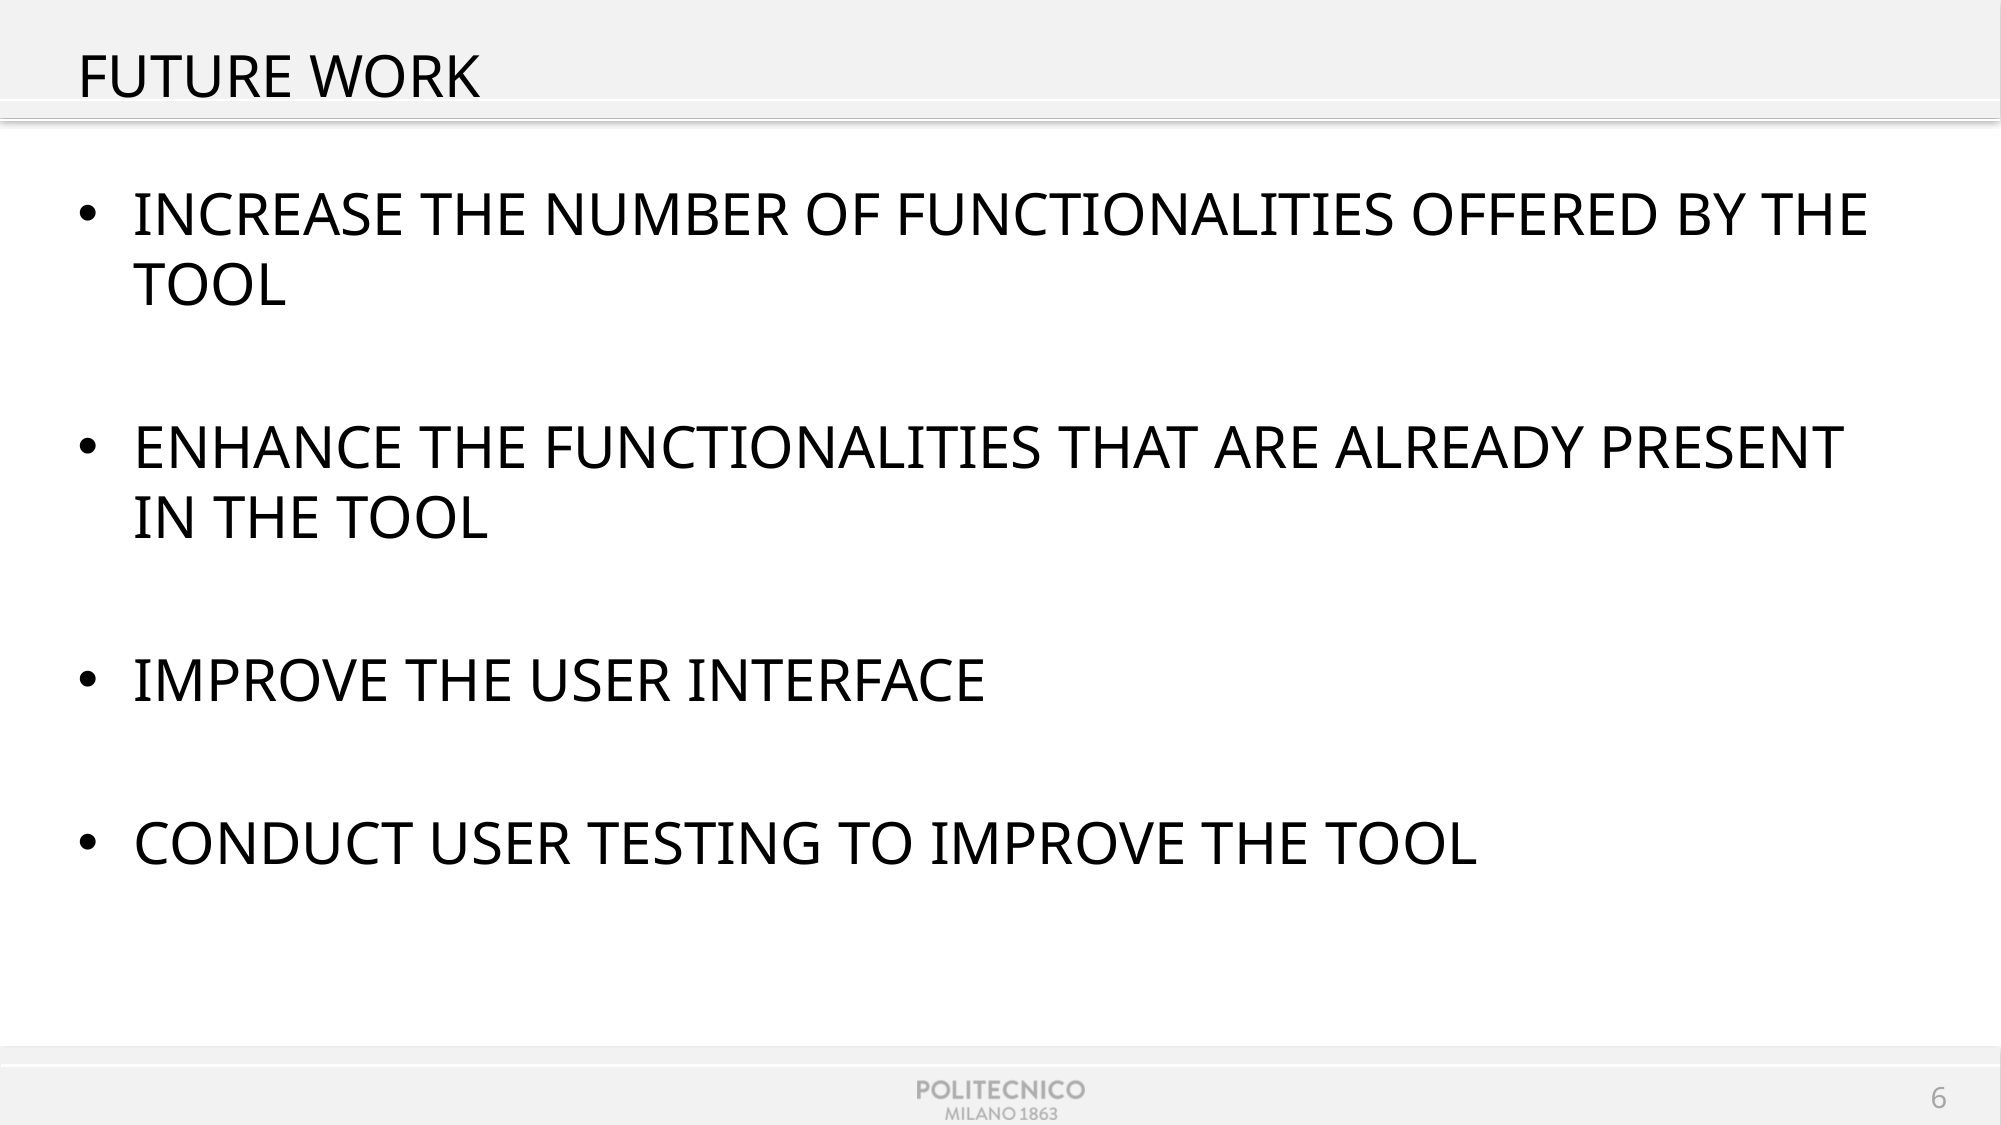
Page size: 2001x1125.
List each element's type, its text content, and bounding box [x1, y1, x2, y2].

slide_number 6 [1495, 1067, 1963, 1125]
title Future work [62, 31, 1940, 169]
list Increase the number of functionalities offered by the tool Enhance the functionalities that are already present in the tool Improve the user interface Conduct user testing to improve the tool [62, 169, 1940, 956]
